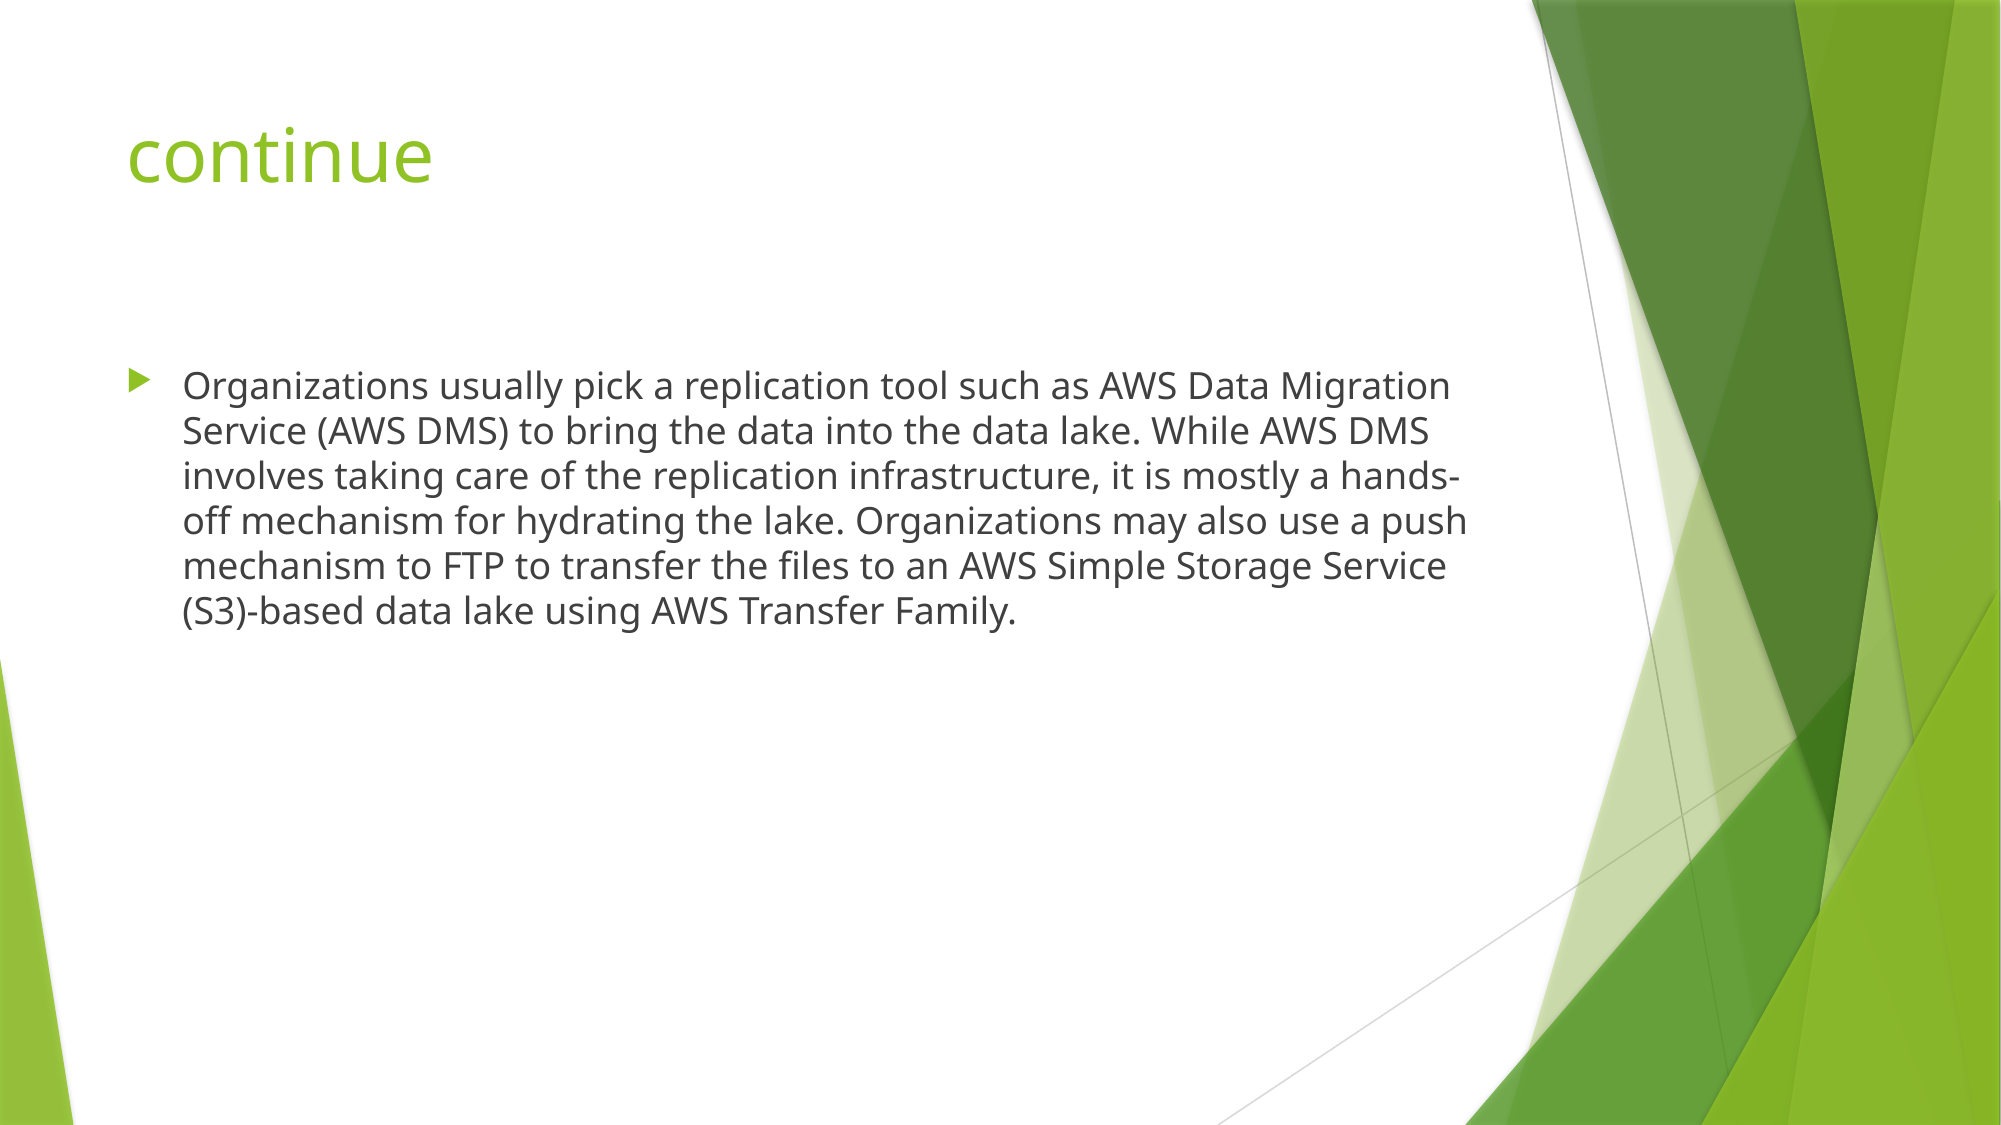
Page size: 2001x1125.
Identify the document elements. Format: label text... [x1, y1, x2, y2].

title continue [111, 99, 1522, 317]
list Organizations usually pick a replication tool such as AWS Data Migration Service (AWS DMS) to bring the data into the data lake. While AWS DMS involves taking care of the replication infrastructure, it is mostly a hands-off mechanism for hydrating the lake. Organizations may also use a push mechanism to FTP to transfer the files to an AWS Simple Storage Service (S3)-based data lake using AWS Transfer Family. [111, 354, 1522, 992]
